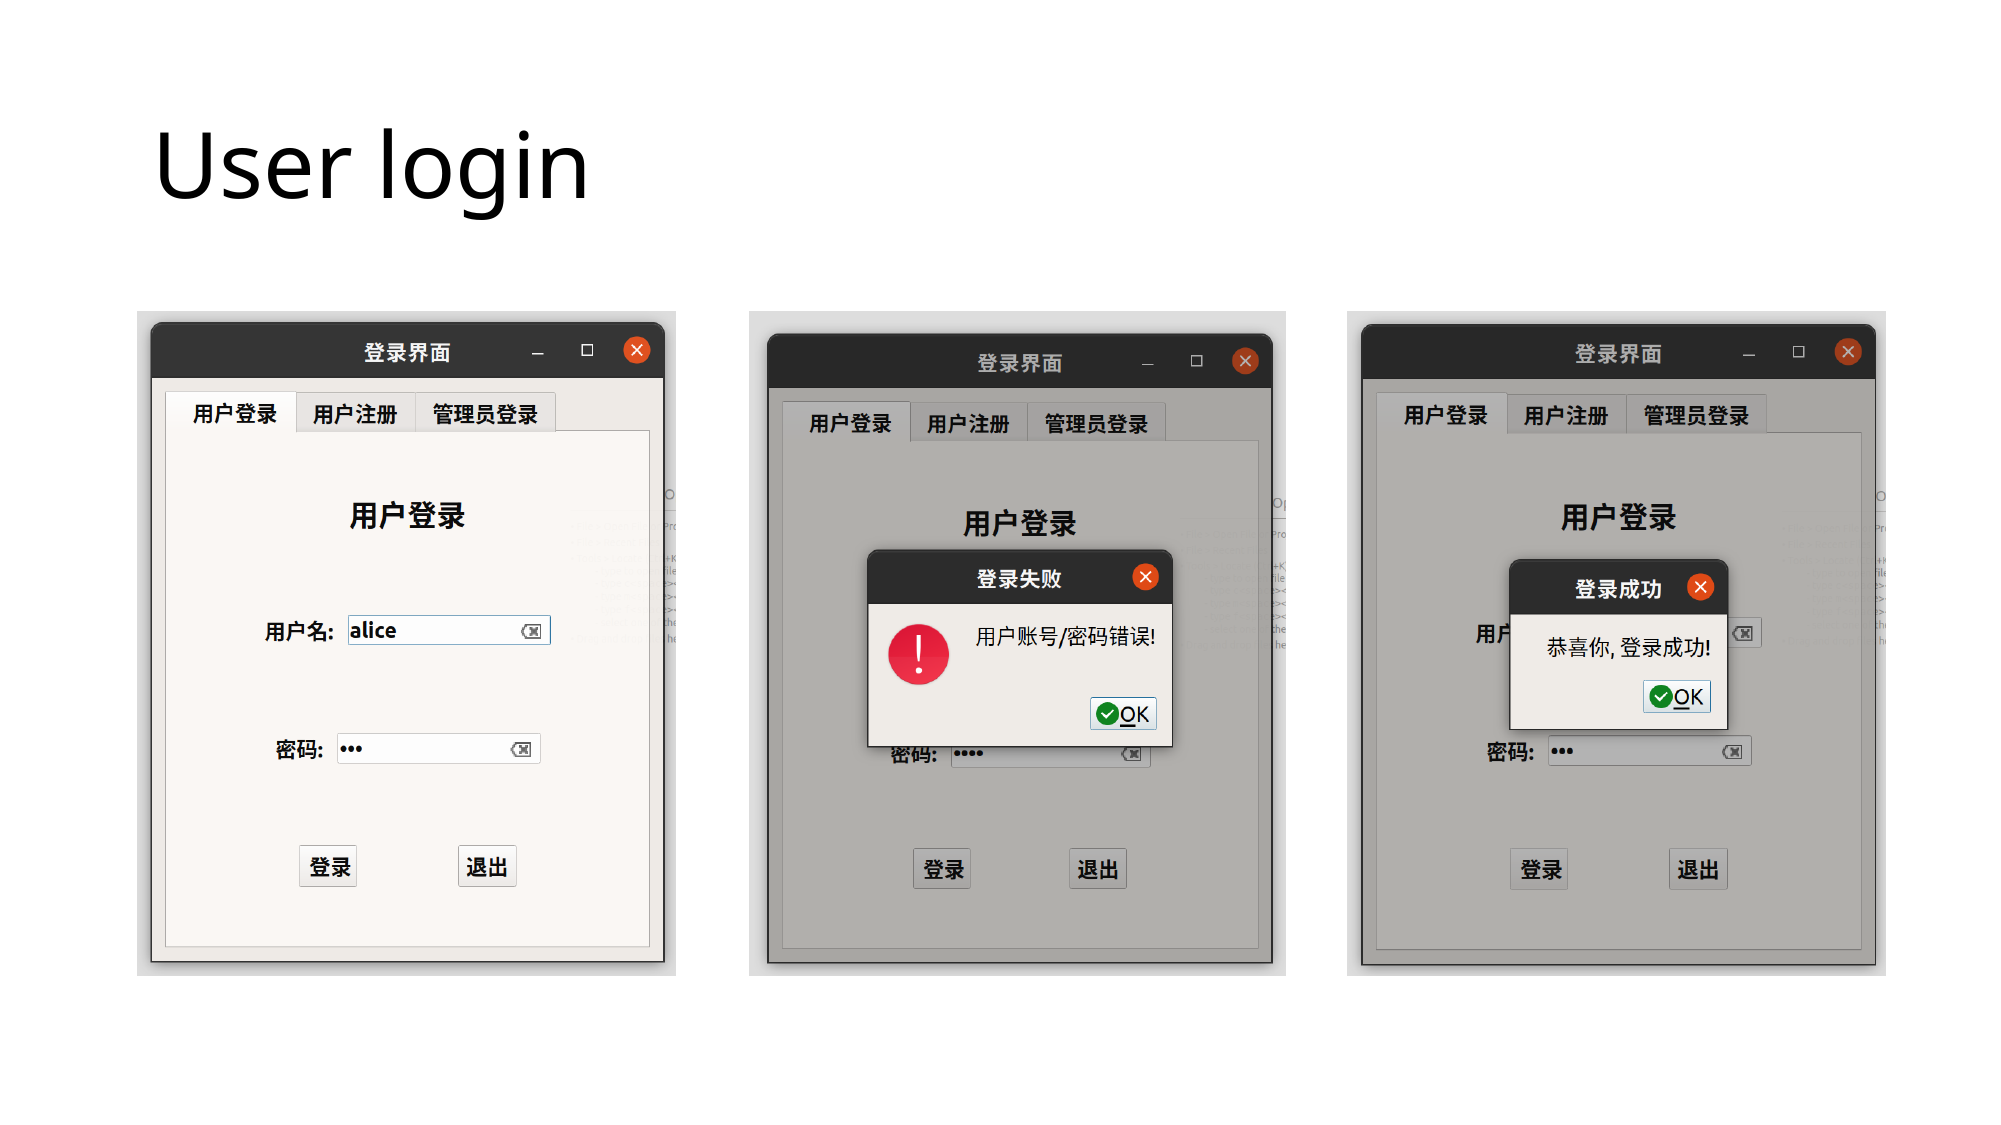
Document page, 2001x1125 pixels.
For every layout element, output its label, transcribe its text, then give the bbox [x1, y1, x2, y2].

title User login [137, 59, 1863, 278]
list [137, 311, 676, 976]
picture [1347, 311, 1886, 976]
picture [749, 311, 1286, 976]
